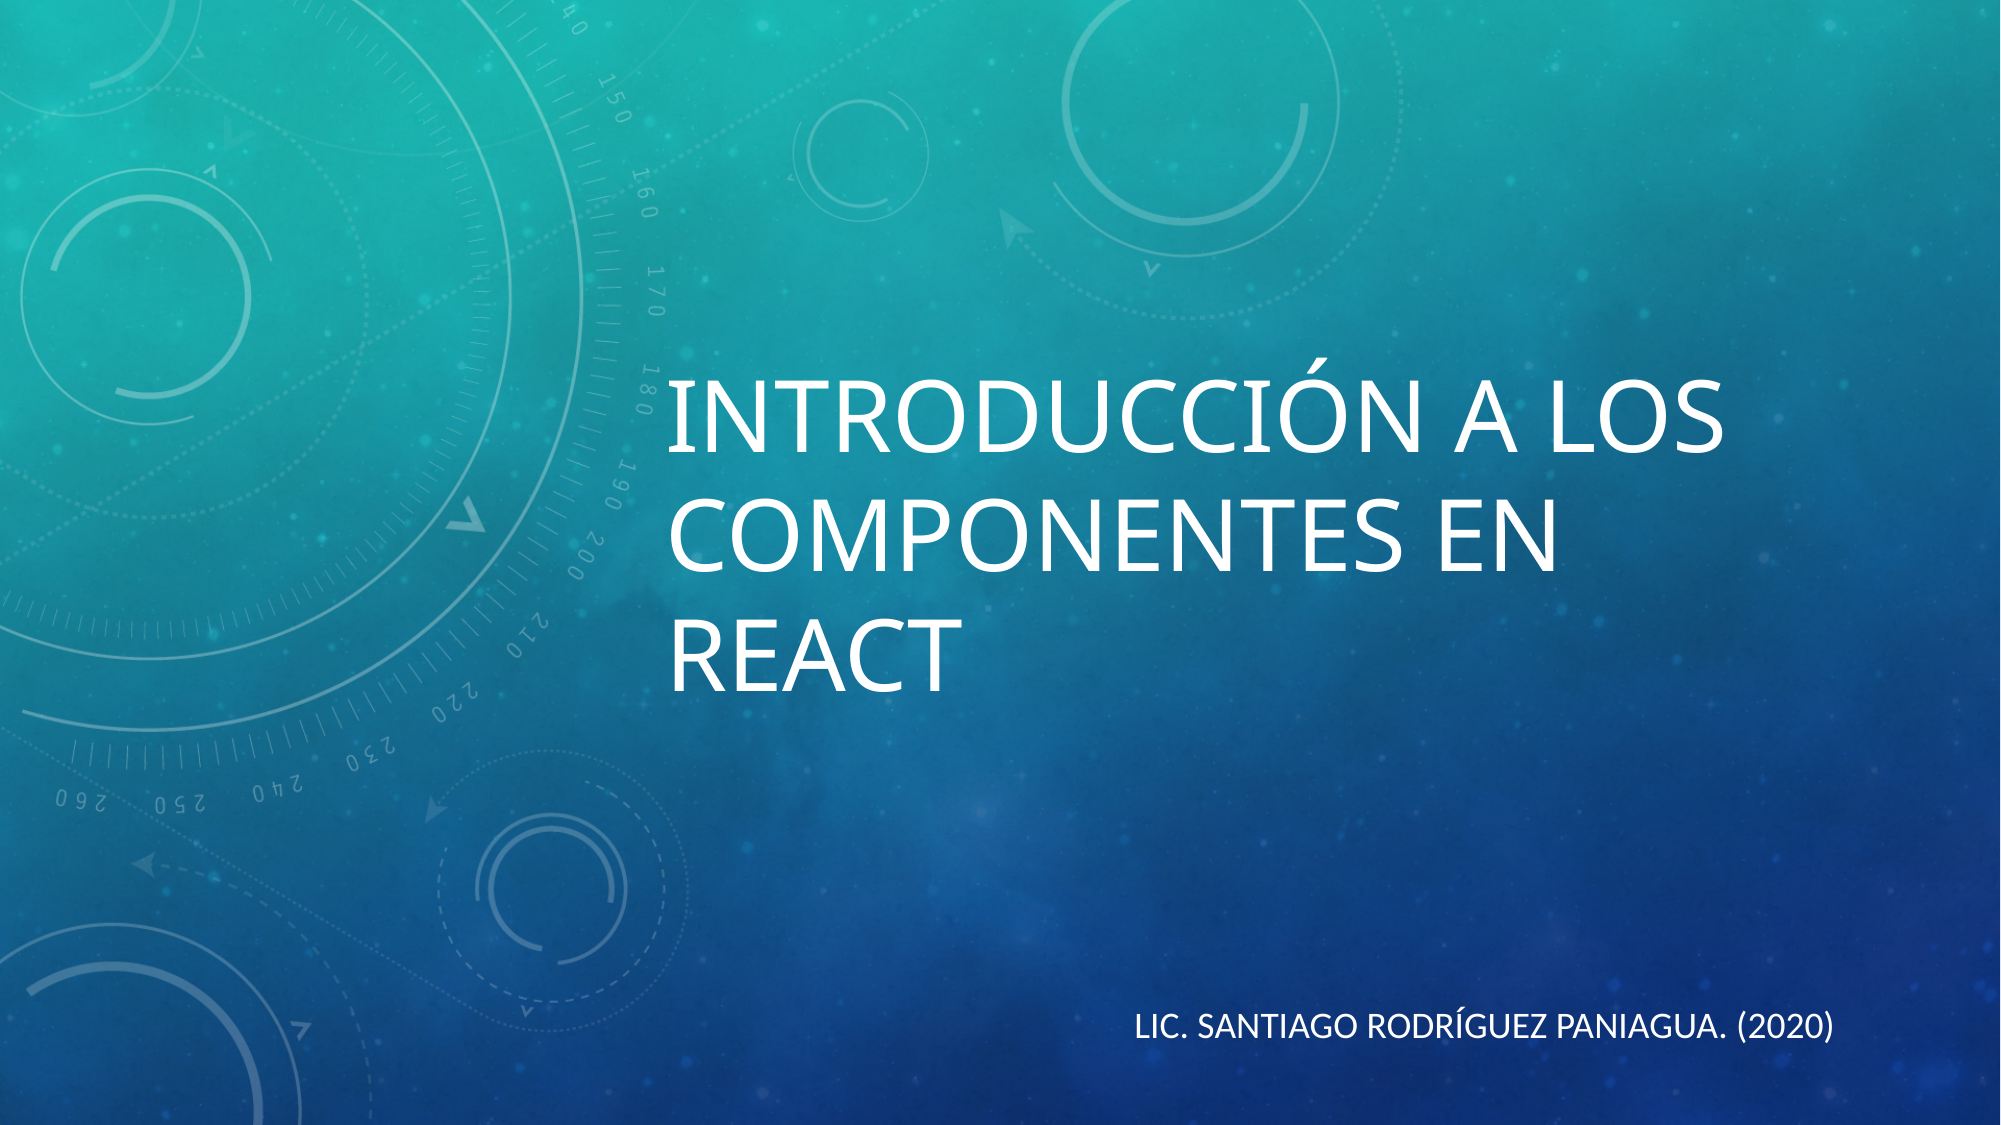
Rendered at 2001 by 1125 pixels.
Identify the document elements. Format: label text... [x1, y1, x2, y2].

subtitle Lic. Santiago Rodríguez Paniagua. (2020) [669, 993, 1851, 1077]
picture [0, 0, 2001, 1125]
title Introducción a los Componentes en React [650, 322, 1831, 720]
